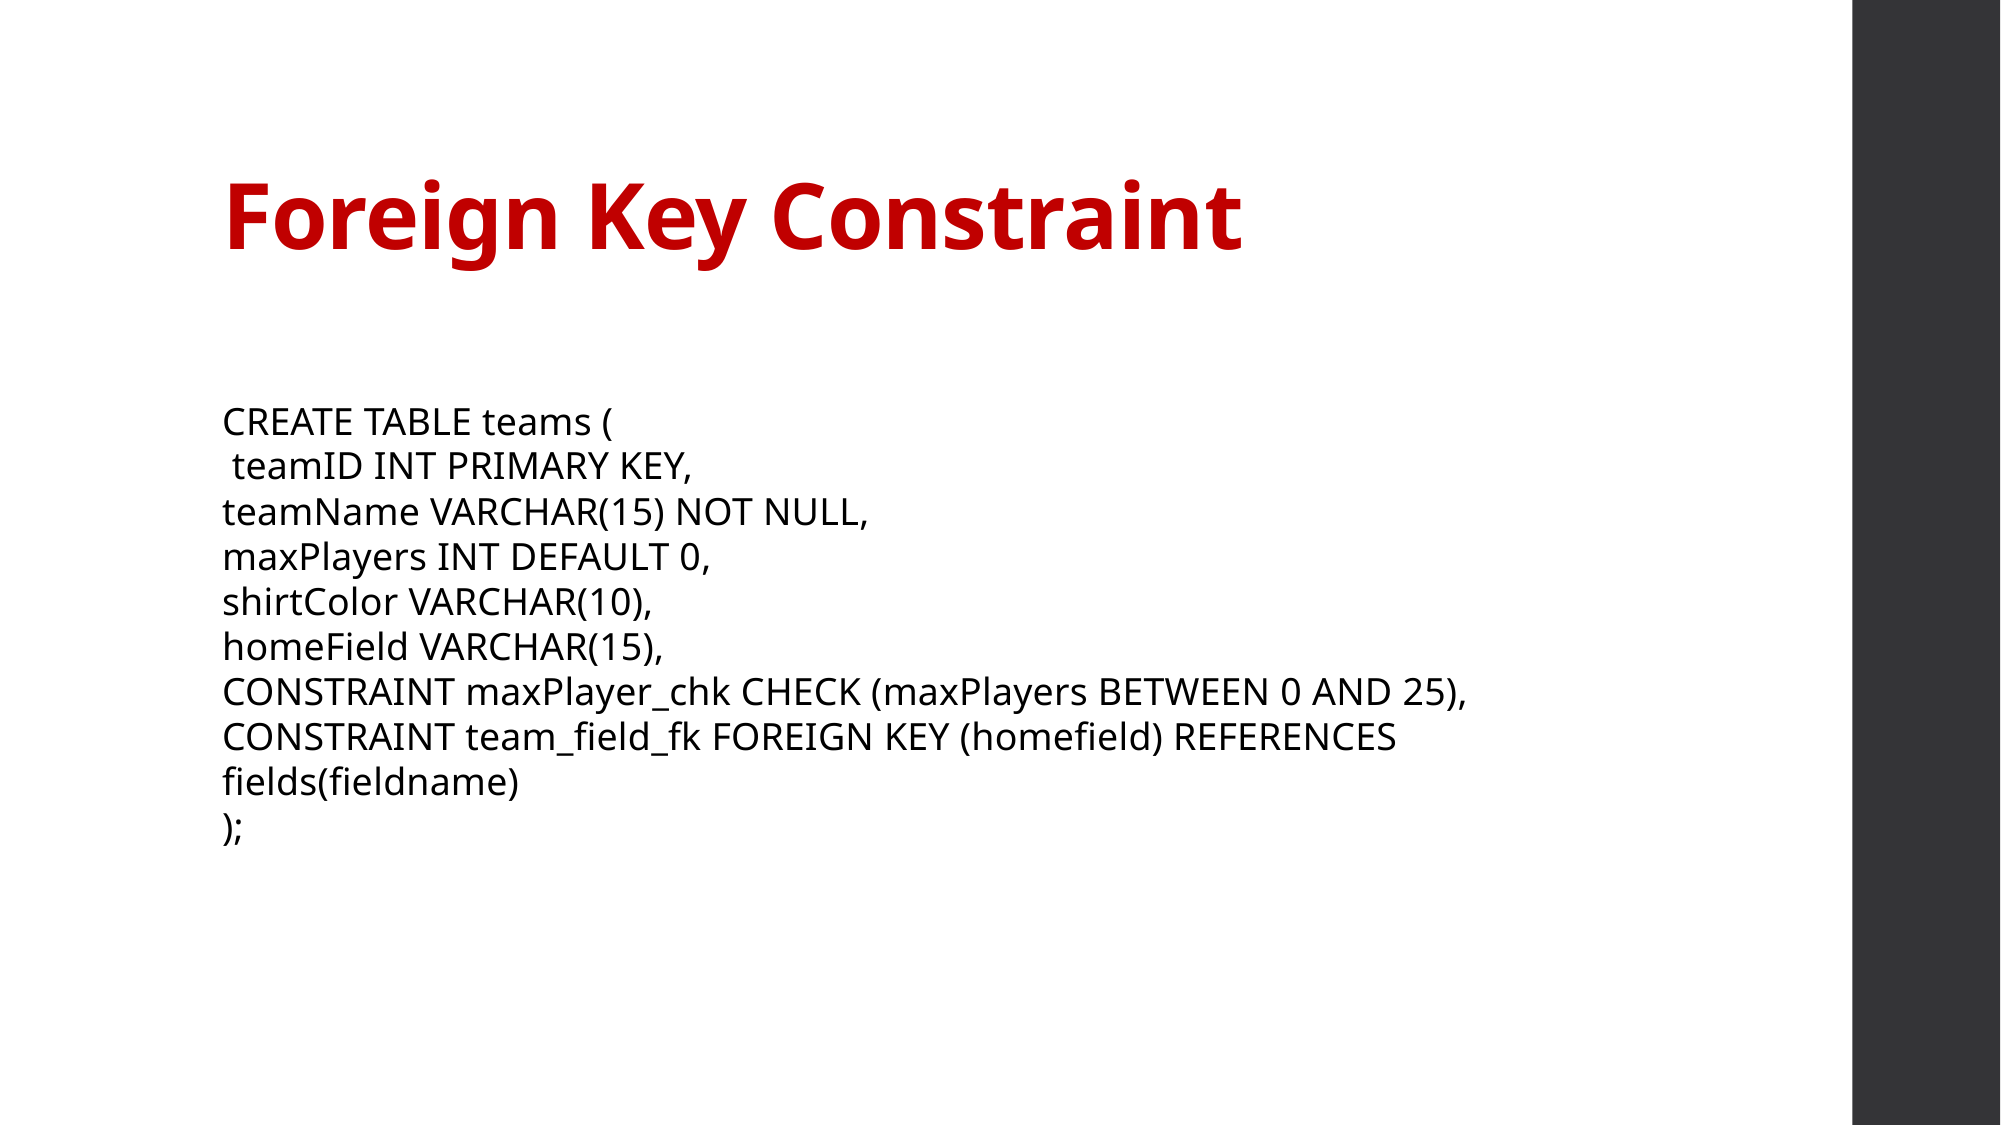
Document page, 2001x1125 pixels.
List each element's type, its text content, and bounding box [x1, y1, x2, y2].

title Foreign Key Constraint [206, 60, 1797, 278]
list CREATE TABLE teams ( teamID INT PRIMARY KEY, teamName VARCHAR(15) NOT NULL, maxPlayers INT DEFAULT 0, shirtColor VARCHAR(10), homeField VARCHAR(15), CONSTRAINT maxPlayer_chk CHECK (maxPlayers BETWEEN 0 AND 25), CONSTRAINT team_field_fk FOREIGN KEY (homefield) REFERENCES fields(fieldname) ); [206, 299, 1617, 1014]
